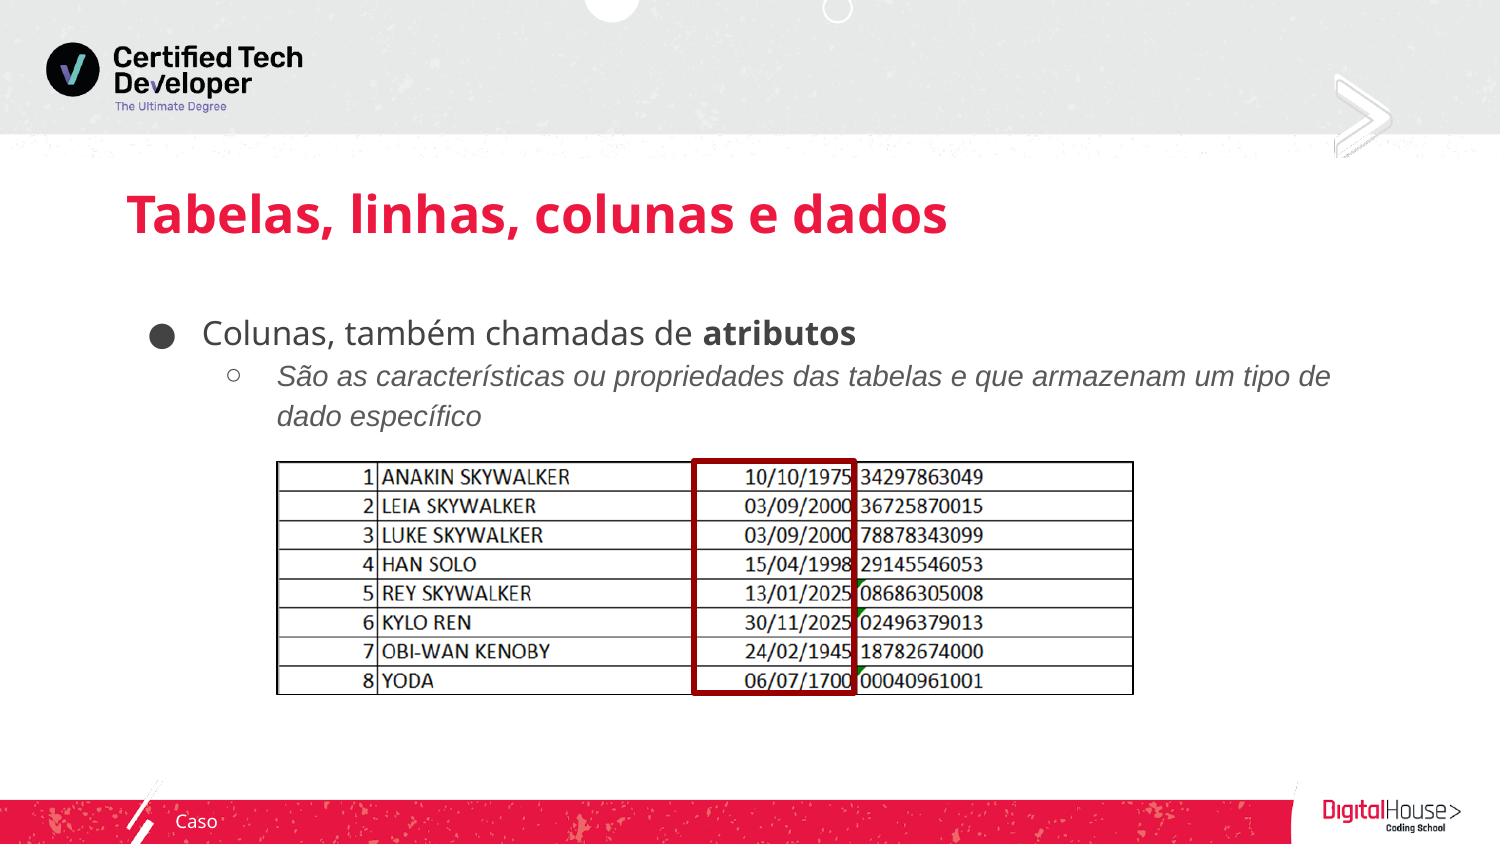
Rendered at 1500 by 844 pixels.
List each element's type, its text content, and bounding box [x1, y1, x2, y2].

picture [0, 780, 1500, 844]
title Tabelas, linhas, colunas e dados [111, 155, 1103, 270]
picture [277, 461, 1133, 695]
subtitle Colunas, também chamadas de atributos São as características ou propriedades das tabelas e que armazenam um tipo de dado específico [111, 291, 1351, 728]
picture [0, 0, 1500, 158]
